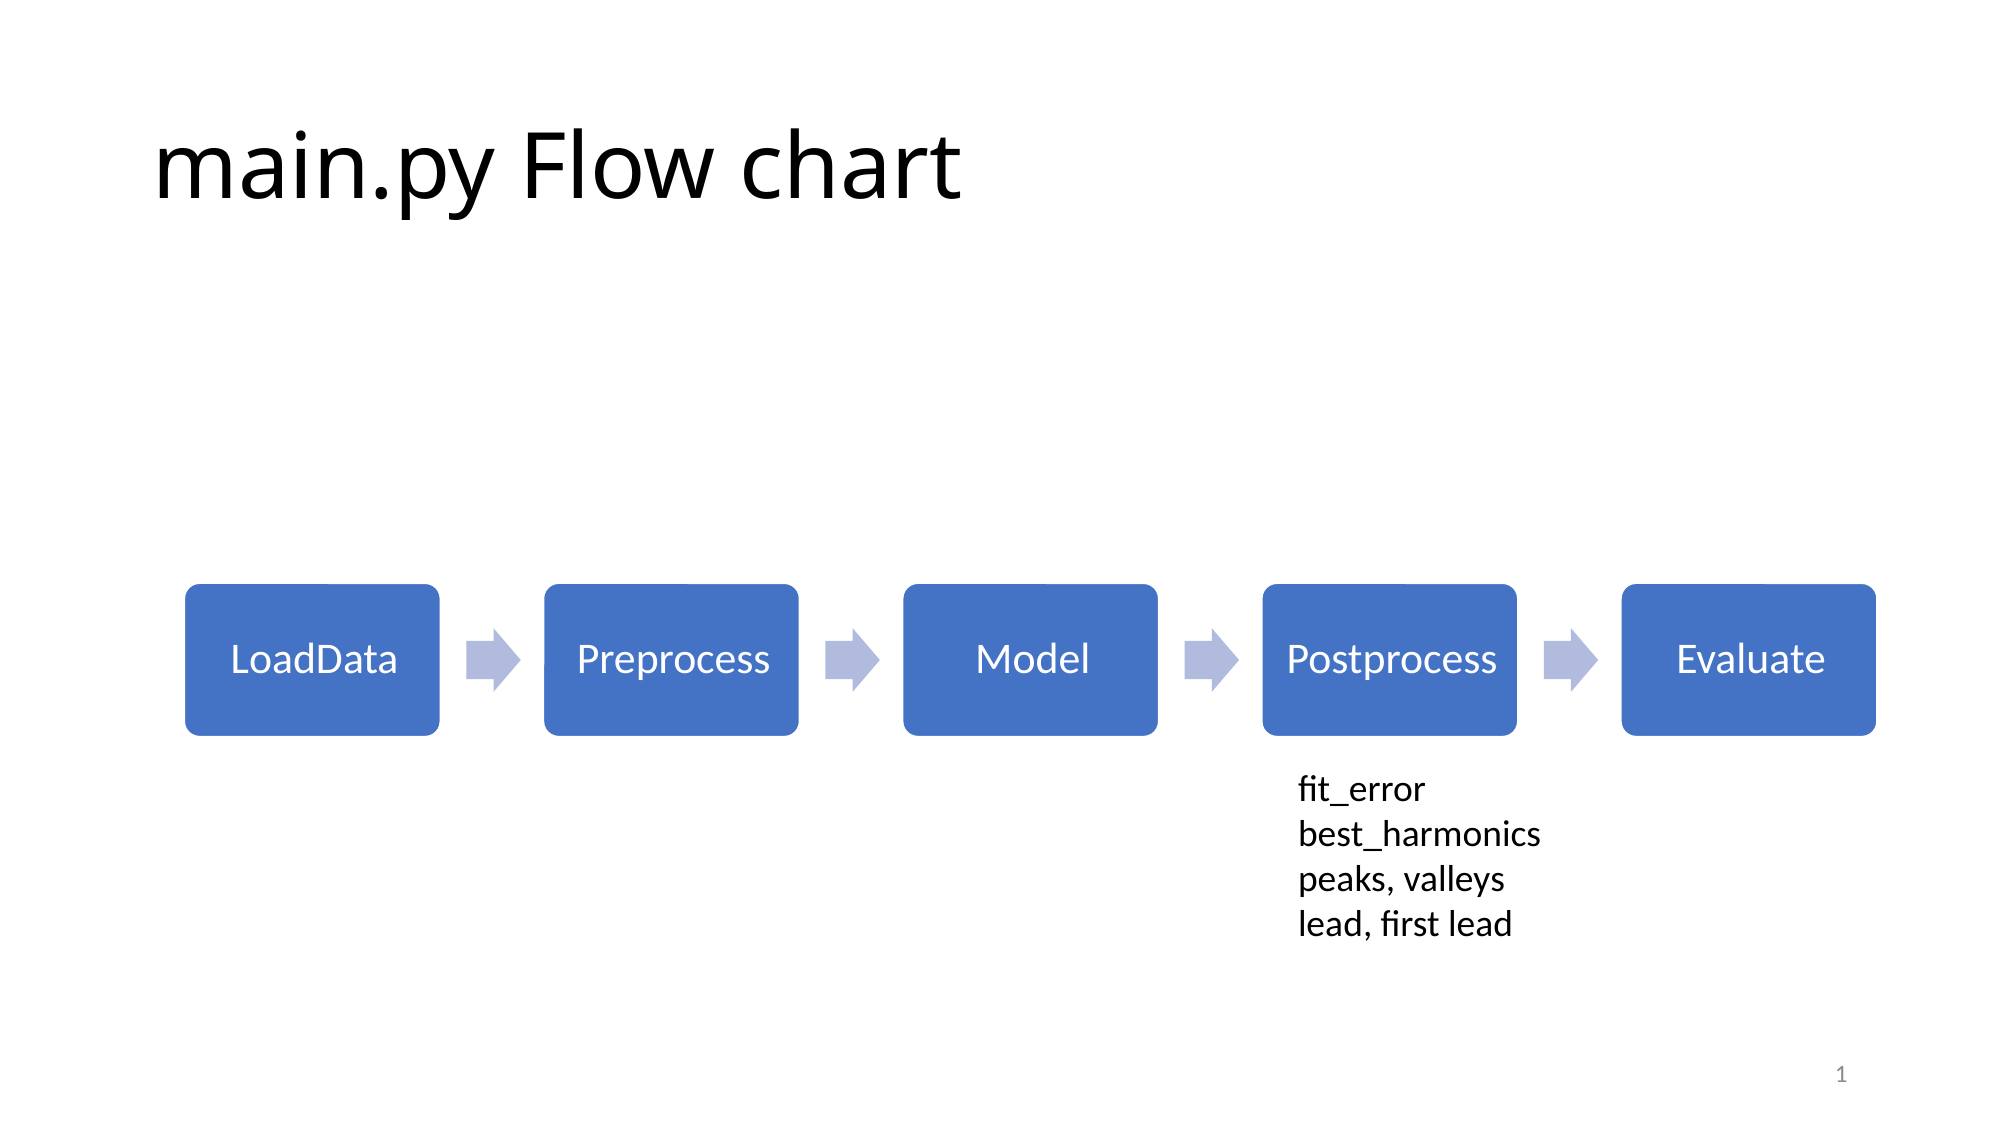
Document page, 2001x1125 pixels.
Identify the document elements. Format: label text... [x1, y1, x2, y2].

slide_number 1 [1412, 1042, 1863, 1103]
title main.py Flow chart [137, 59, 1863, 278]
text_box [183, 309, 1878, 1011]
